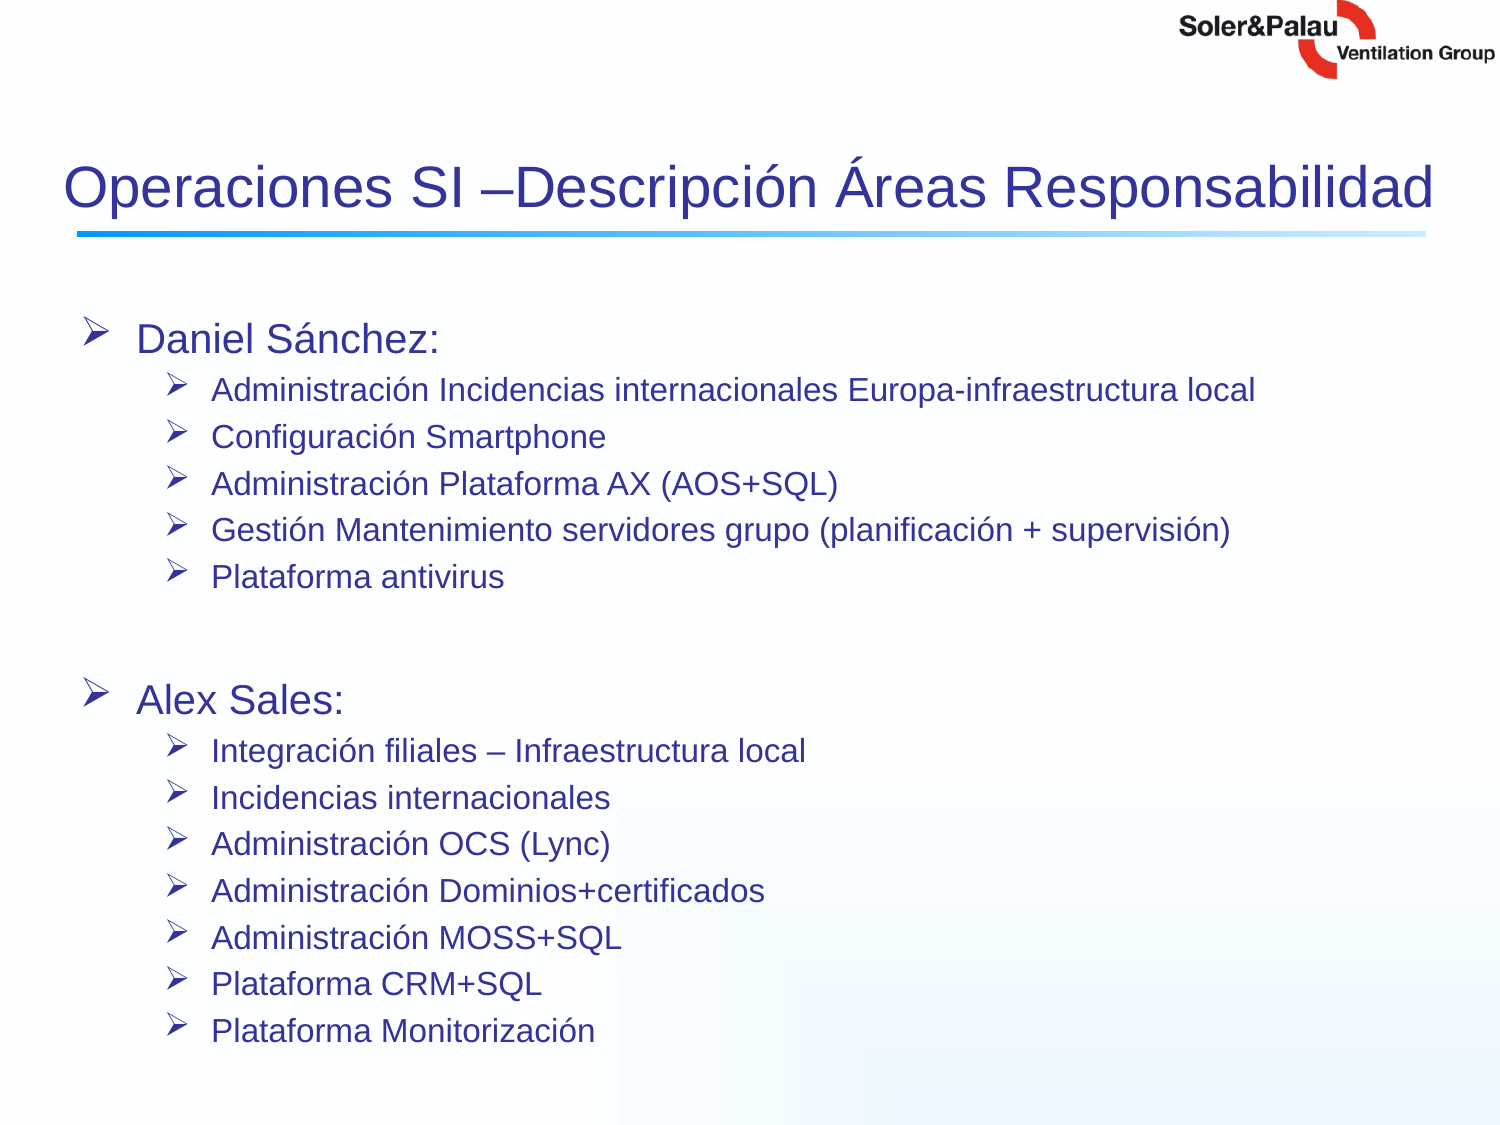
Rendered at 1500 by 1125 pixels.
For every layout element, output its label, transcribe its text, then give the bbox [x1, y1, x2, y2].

picture [1179, 0, 1495, 79]
title Operaciones SI –Descripción Áreas Responsabilidad [23, 101, 1477, 228]
list Daniel Sánchez: Administración Incidencias internacionales Europa-infraestructura local Configuración Smartphone Administración Plataforma AX (AOS+SQL) Gestión Mantenimiento servidores grupo (planificación + supervisión) Plataforma antivirus Alex Sales: Integración filiales – Infraestructura local Incidencias internacionales Administración OCS (Lync) Administración Dominios+certificados Administración MOSS+SQL Plataforma CRM+SQL Plataforma Monitorización [64, 245, 1472, 1102]
